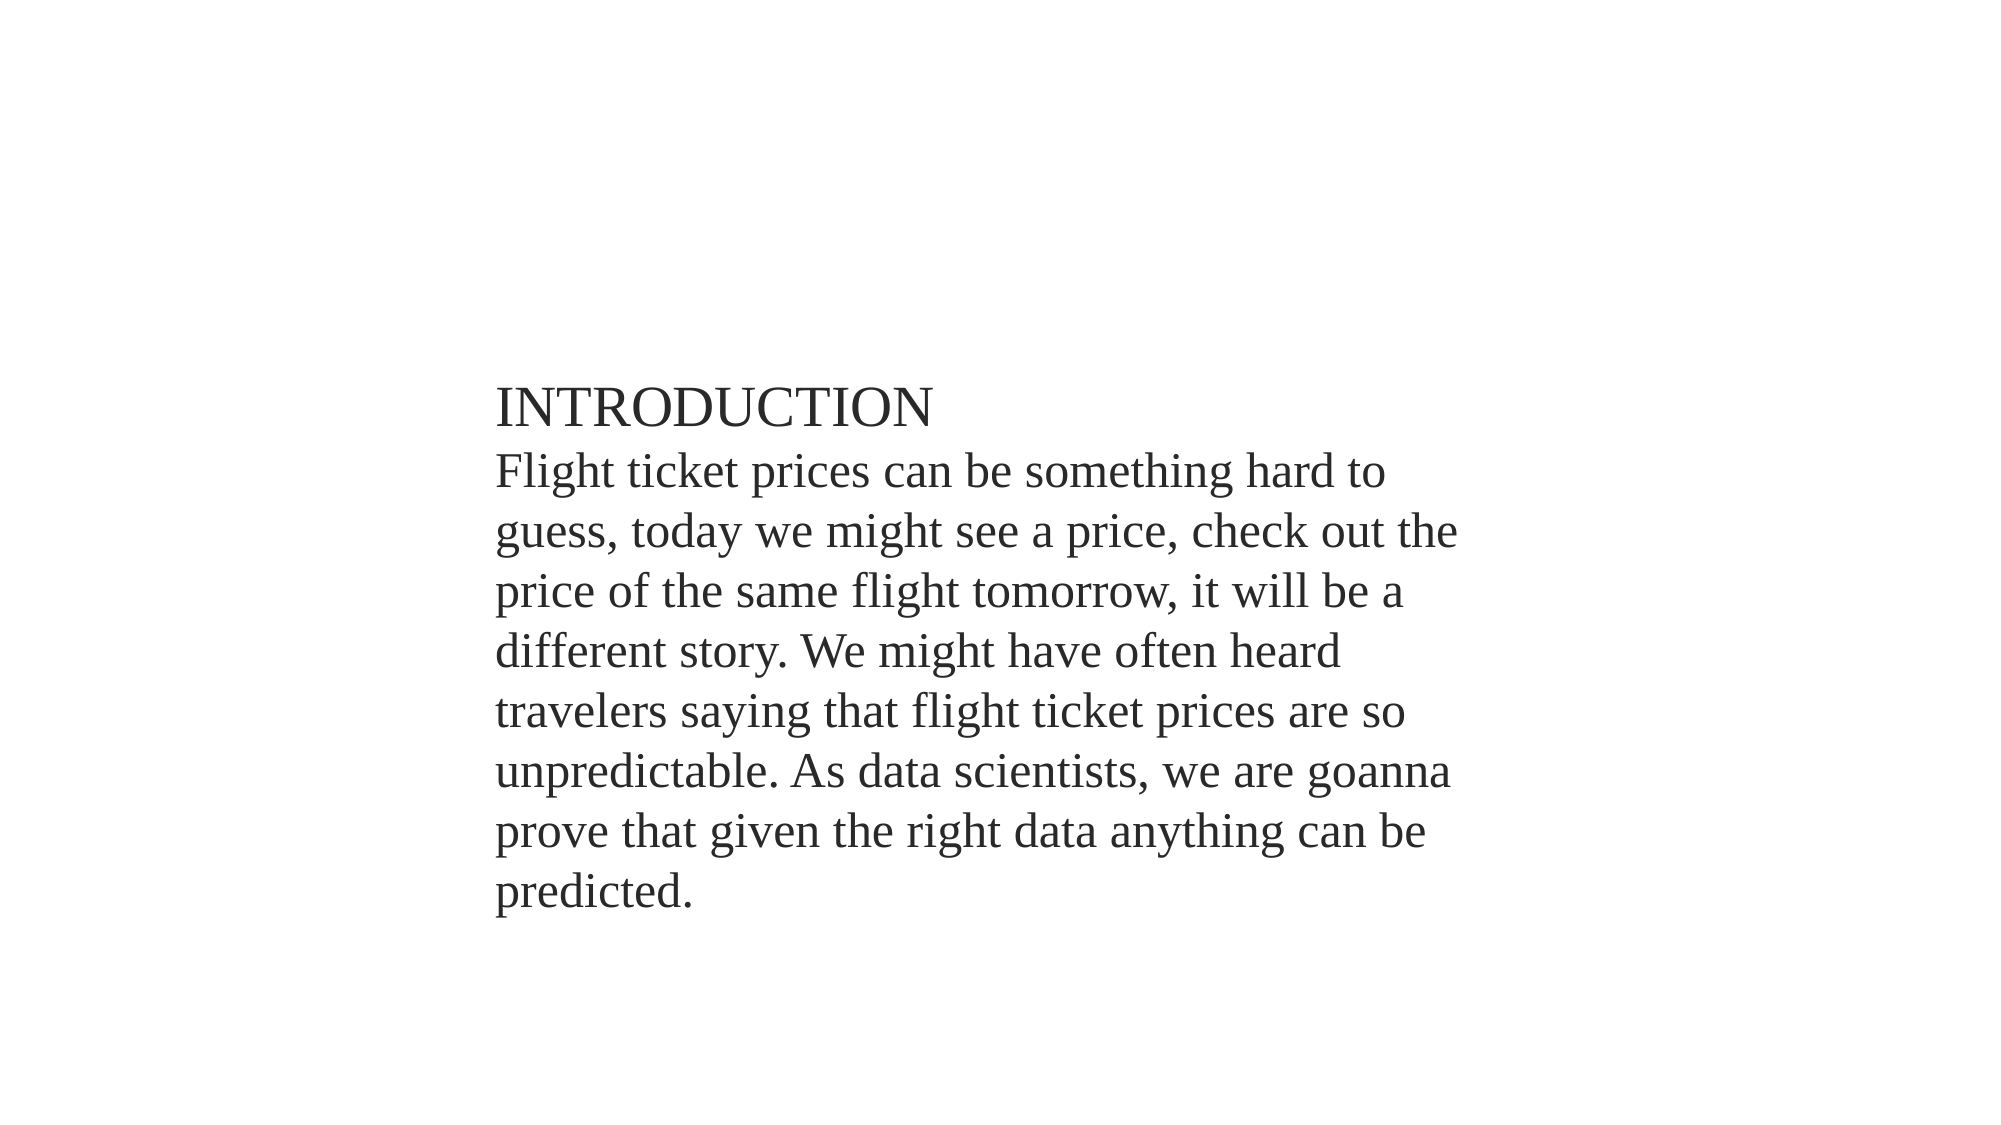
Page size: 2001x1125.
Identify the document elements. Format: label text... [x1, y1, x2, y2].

text_box INTRODUCTION Flight ticket prices can be something hard to guess, today we might see a price, check out the price of the same flight tomorrow, it will be a different story. We might have often heard travelers saying that flight ticket prices are so unpredictable. As data scientists, we are goanna prove that given the right data anything can be predicted. [480, 360, 1481, 926]
